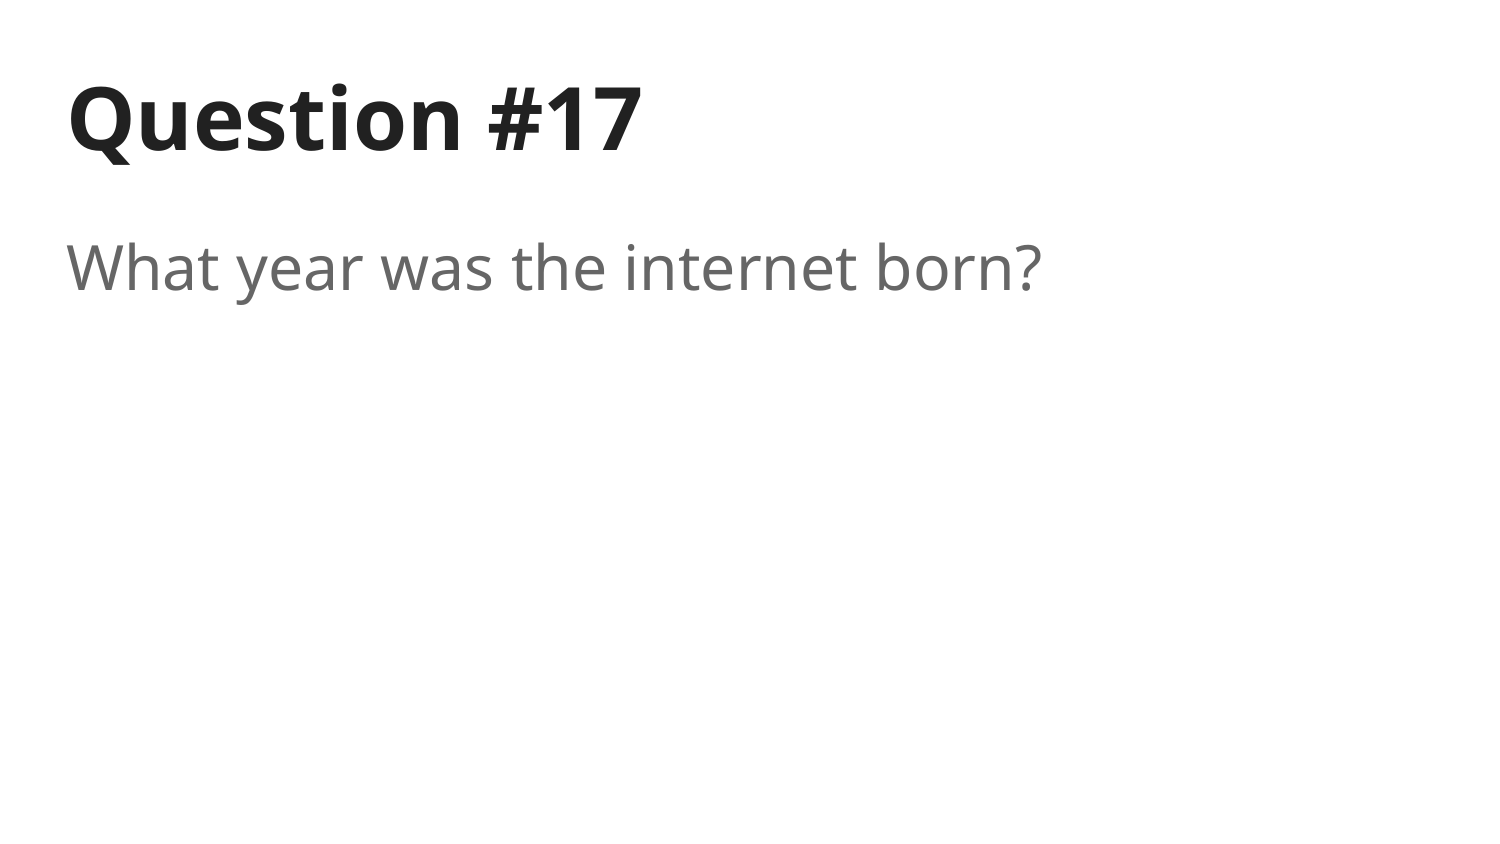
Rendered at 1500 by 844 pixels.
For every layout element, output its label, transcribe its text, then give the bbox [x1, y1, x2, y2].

list What year was the internet born? [51, 201, 1449, 750]
title Question #17 [51, 48, 1449, 180]
